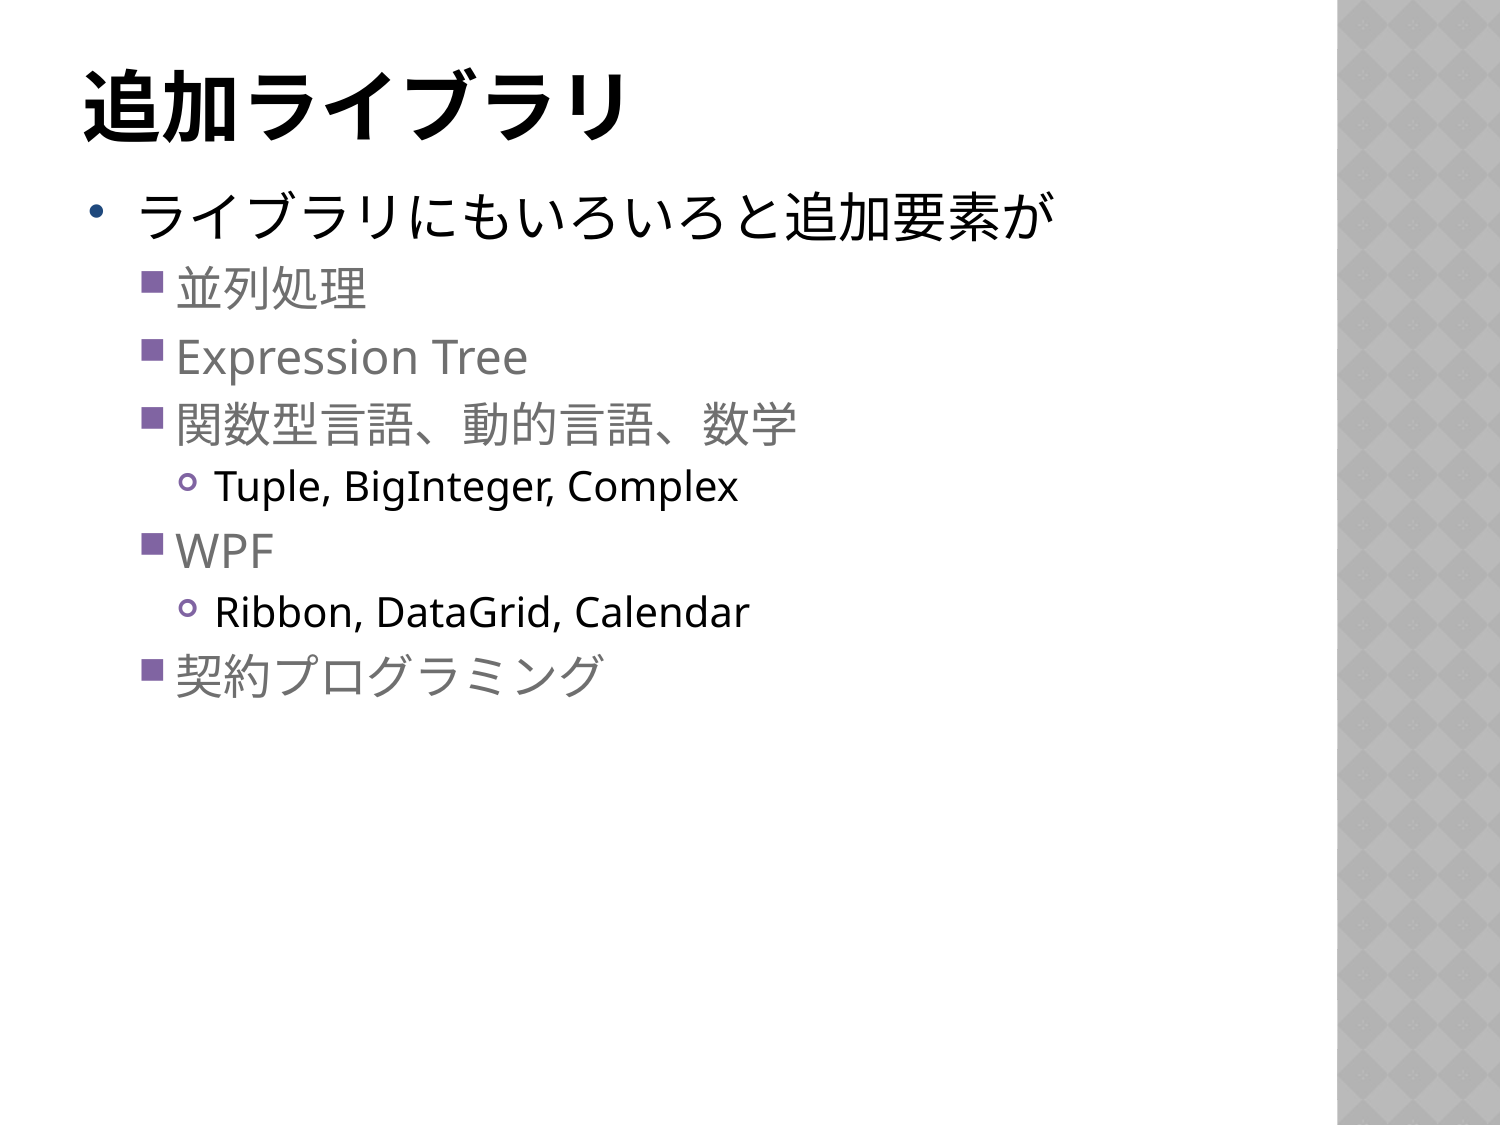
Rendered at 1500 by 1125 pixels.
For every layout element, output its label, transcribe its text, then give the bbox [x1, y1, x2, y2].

list ライブラリにもいろいろと追加要素が 並列処理 Expression Tree 関数型言語、動的言語、数学 Tuple, BigInteger, Complex WPF Ribbon, DataGrid, Calendar 契約プログラミング [75, 175, 1263, 1059]
title 追加ライブラリ [75, 52, 1263, 153]
